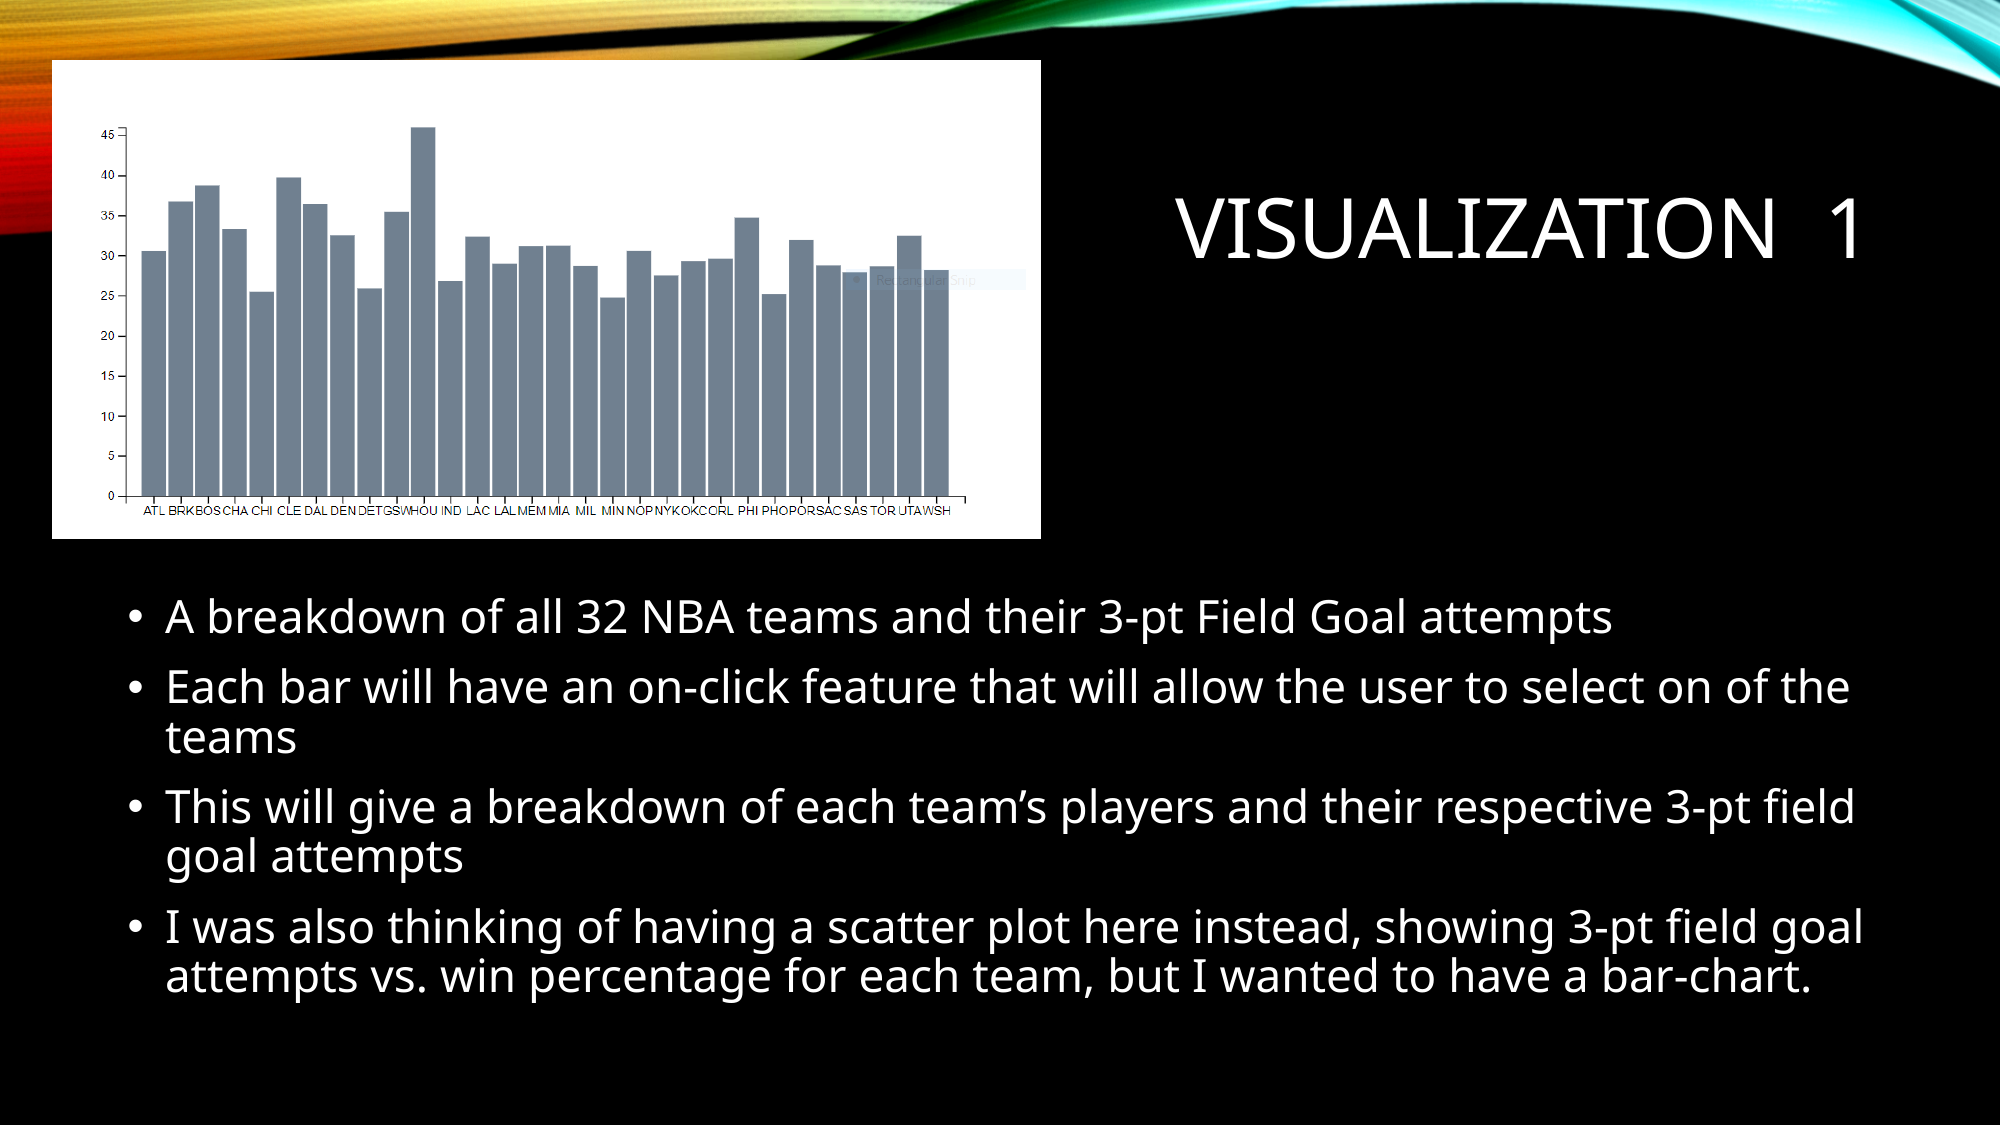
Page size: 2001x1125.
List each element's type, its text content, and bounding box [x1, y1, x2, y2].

title Visualization 1 [1041, 125, 1888, 338]
list A breakdown of all 32 NBA teams and their 3-pt Field Goal attempts Each bar will have an on-click feature that will allow the user to select on of the teams This will give a breakdown of each team’s players and their respective 3-pt field goal attempts I was also thinking of having a scatter plot here instead, showing 3-pt field goal attempts vs. win percentage for each team, but I wanted to have a bar-chart. [112, 586, 1888, 1021]
picture [0, 0, 2000, 539]
